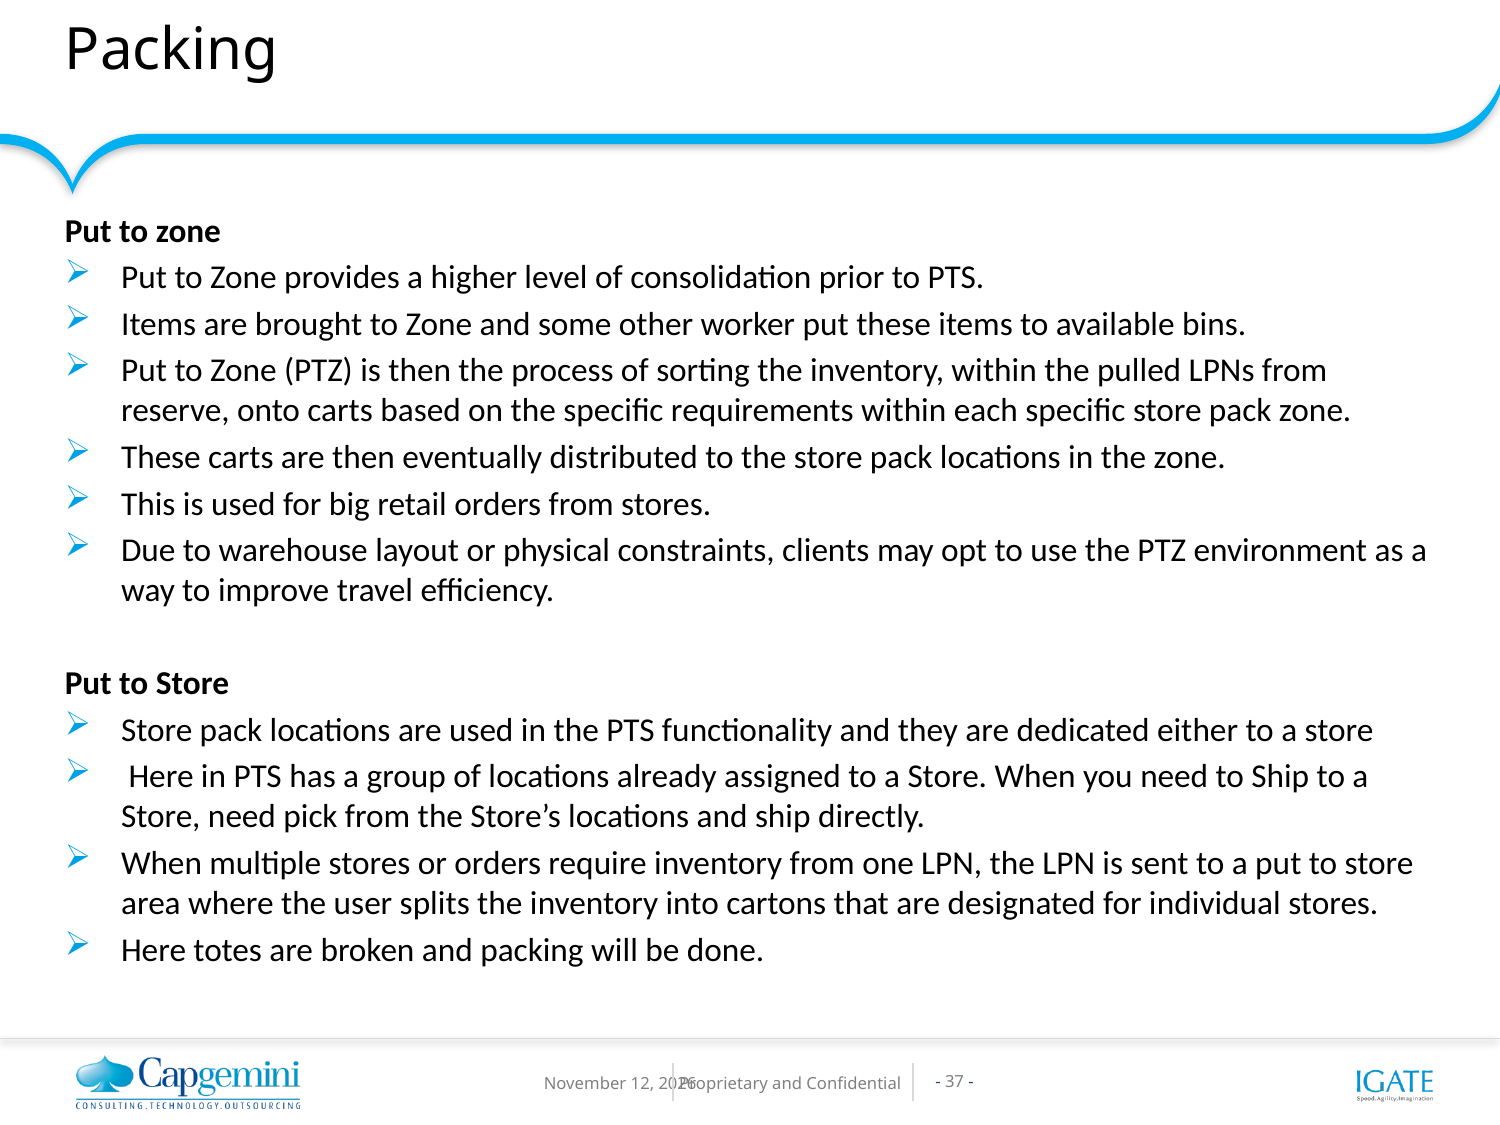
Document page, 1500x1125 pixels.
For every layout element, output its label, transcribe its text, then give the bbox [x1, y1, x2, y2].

title Packing [50, 3, 1400, 134]
picture [1357, 1070, 1433, 1102]
picture [76, 1055, 300, 1109]
picture [1425, 1073, 1433, 1079]
list Put to zone Put to Zone provides a higher level of consolidation prior to PTS. Items are brought to Zone and some other worker put these items to available bins. Put to Zone (PTZ) is then the process of sorting the inventory, within the pulled LPNs from reserve, onto carts based on the specific requirements within each specific store pack zone. These carts are then eventually distributed to the store pack locations in the zone. This is used for big retail orders from stores. Due to warehouse layout or physical constraints, clients may opt to use the PTZ environment as a way to improve travel efficiency. Put to Store Store pack locations are used in the PTS functionality and they are dedicated either to a store Here in PTS has a group of locations already assigned to a Store. When you need to Ship to a Store, need pick from the Store’s locations and ship directly. When multiple stores or orders require inventory from one LPN, the LPN is sent to a put to store area where the user splits the inventory into cartons that are designated for individual stores. Here totes are broken and packing will be done. [50, 201, 1453, 1042]
